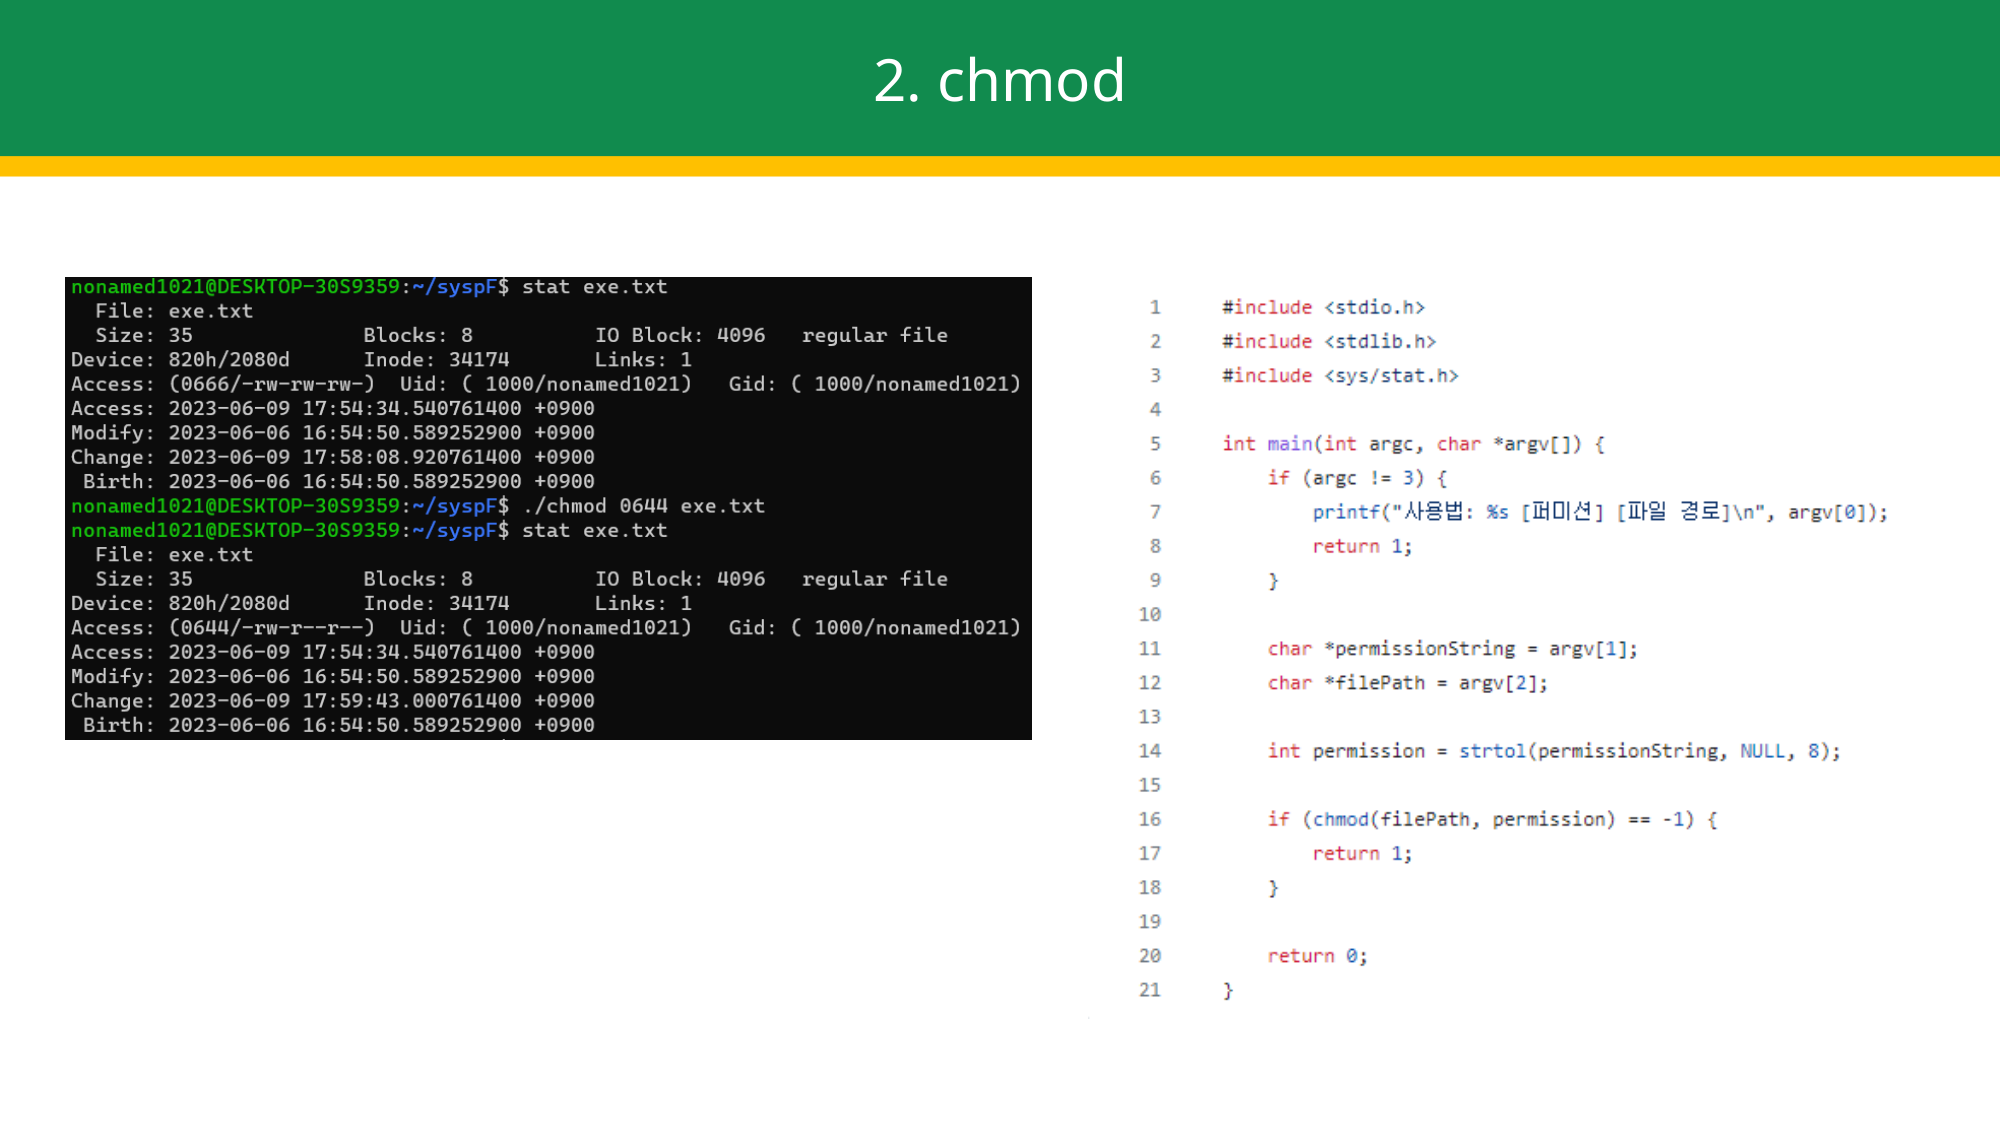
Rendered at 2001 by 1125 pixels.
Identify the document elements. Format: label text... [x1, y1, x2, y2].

picture [1088, 280, 1919, 1019]
text_box 2. chmod [0, 0, 2000, 157]
picture [65, 277, 1032, 740]
